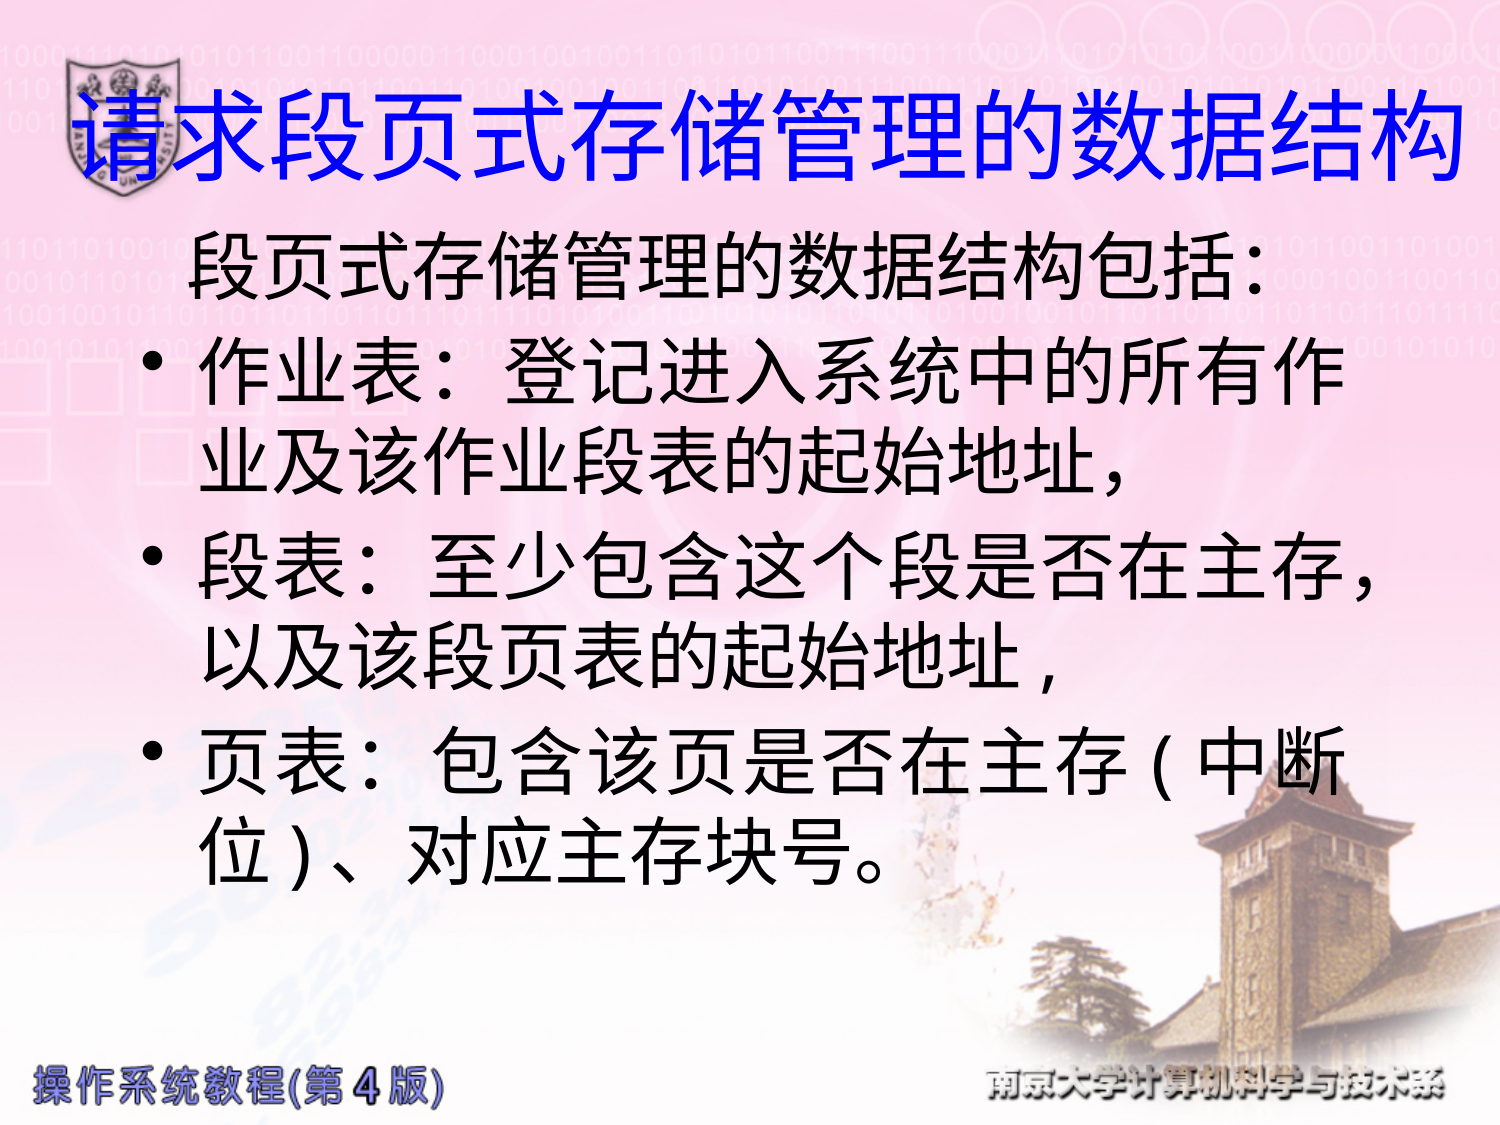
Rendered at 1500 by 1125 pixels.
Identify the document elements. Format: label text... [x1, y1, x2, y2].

title 请求段页式存储管理的数据结构 [37, 99, 1500, 288]
picture [0, 0, 1500, 1125]
list 段页式存储管理的数据结构包括： 作业表：登记进入系统中的所有作业及该作业段表的起始地址， 段表：至少包含这个段是否在主存，以及该段页表的起始地址, 页表：包含该页是否在主存(中断位)、对应主存块号。 [125, 212, 1363, 1038]
